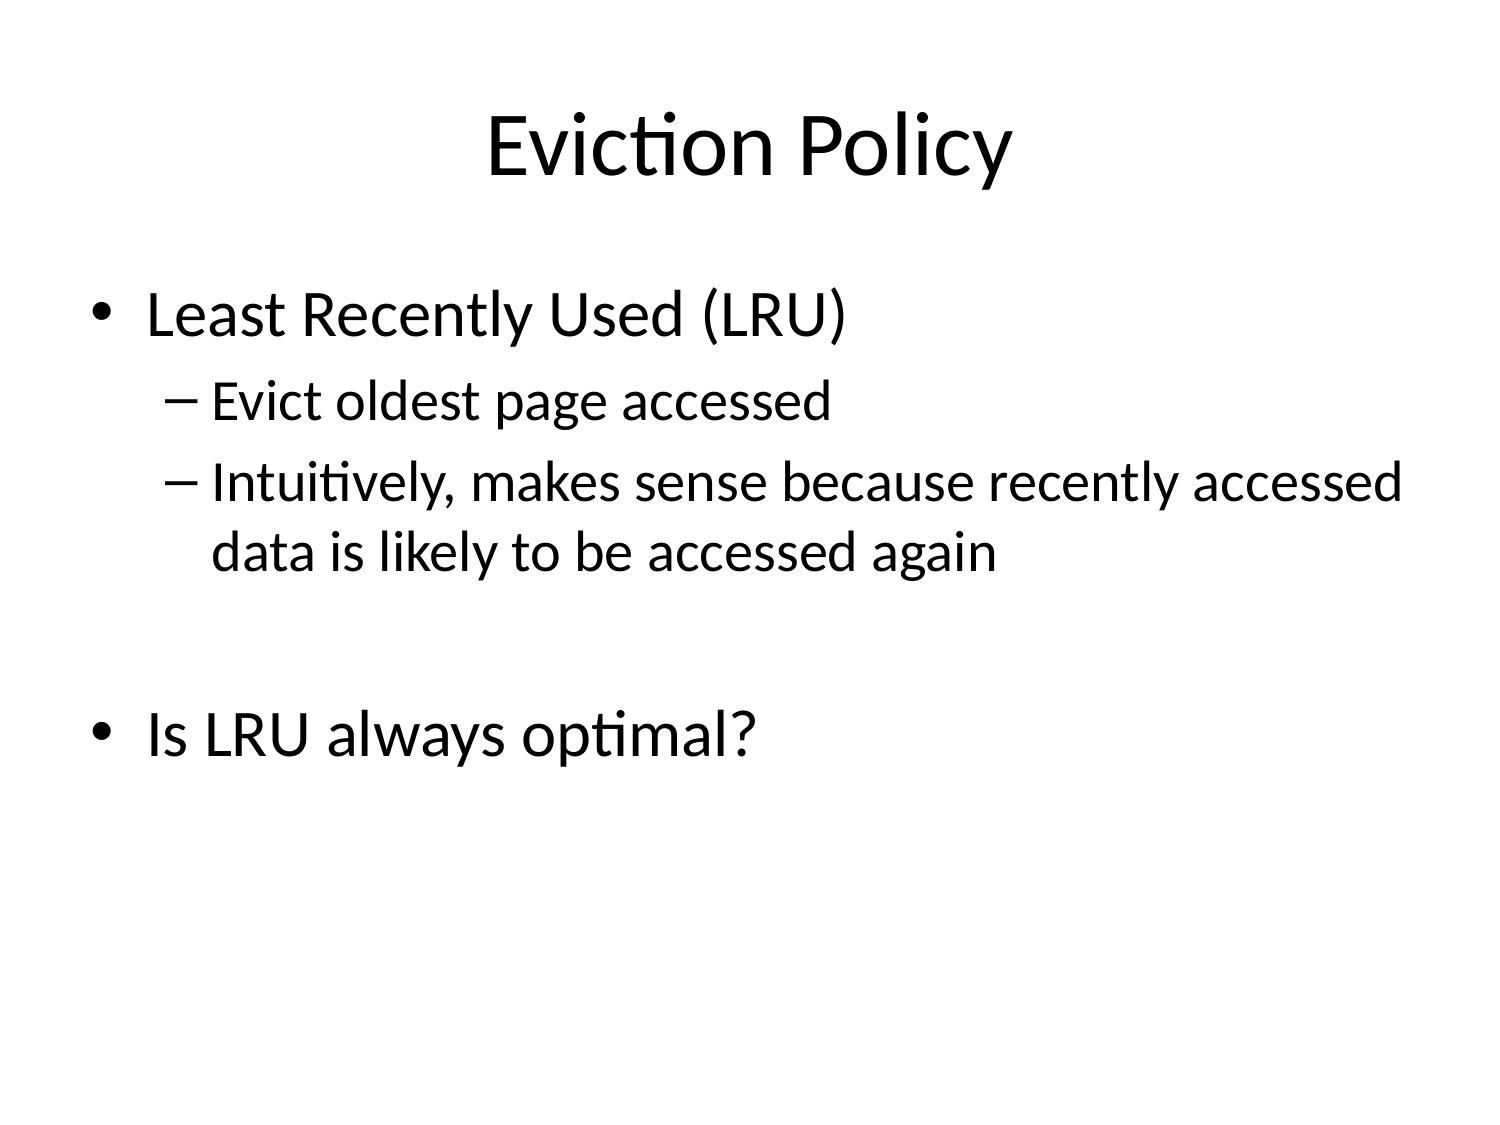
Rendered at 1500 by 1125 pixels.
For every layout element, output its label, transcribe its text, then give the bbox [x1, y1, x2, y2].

title Eviction Policy [75, 45, 1425, 233]
list Least Recently Used (LRU) Evict oldest page accessed Intuitively, makes sense because recently accessed data is likely to be accessed again Is LRU always optimal? [75, 262, 1425, 1005]
